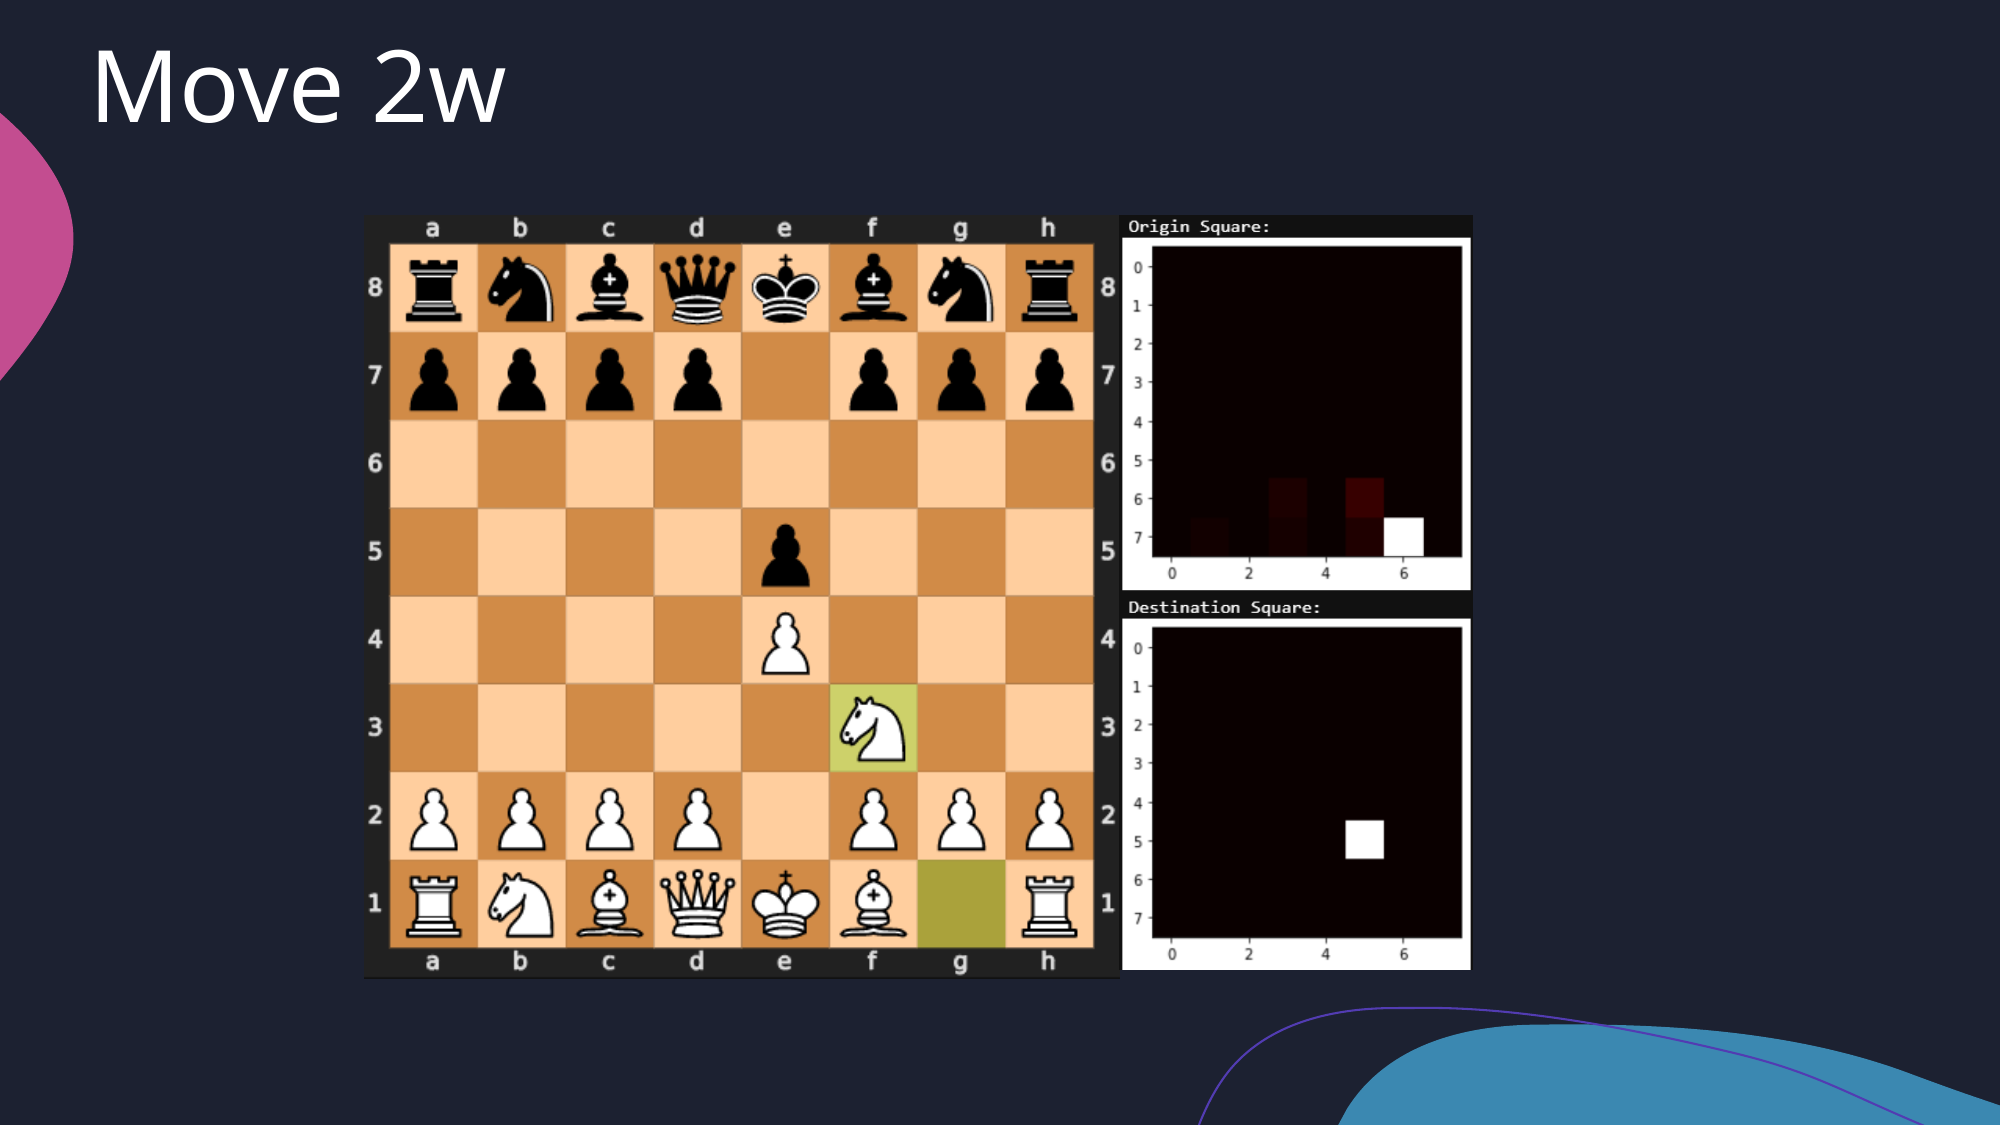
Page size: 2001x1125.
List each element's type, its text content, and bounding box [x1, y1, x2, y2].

title Move 2w [74, 0, 950, 216]
picture [364, 215, 1473, 979]
